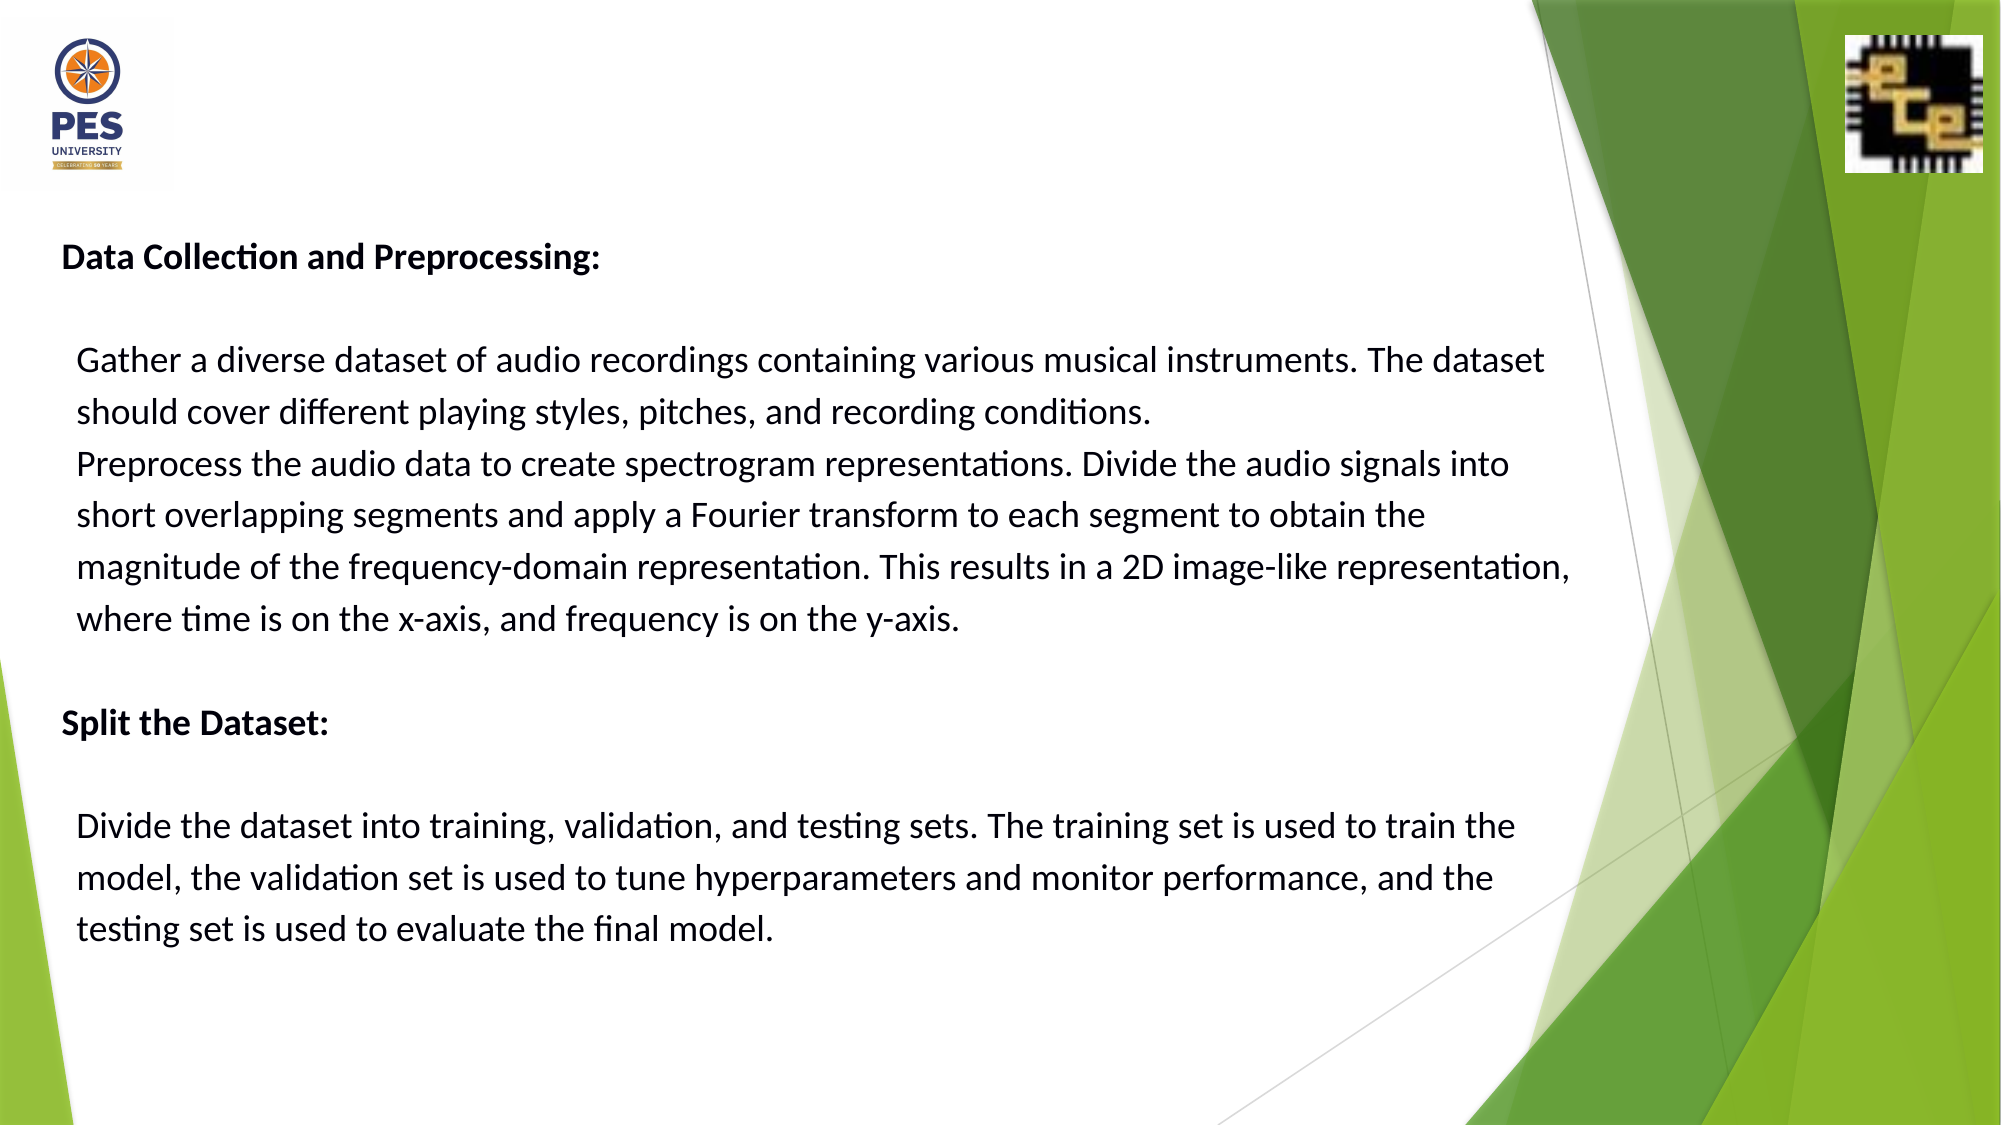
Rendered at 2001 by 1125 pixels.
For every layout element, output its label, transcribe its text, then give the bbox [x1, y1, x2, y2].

picture [0, 17, 175, 191]
text_box Data Collection and Preprocessing: Gather a diverse dataset of audio recordings containing various musical instruments. The dataset should cover different playing styles, pitches, and recording conditions. Preprocess the audio data to create spectrogram representations. Divide the audio signals into short overlapping segments and apply a Fourier transform to each segment to obtain the magnitude of the frequency-domain representation. This results in a 2D image-like representation, where time is on the x-axis, and frequency is on the y-axis. Split the Dataset: Divide the dataset into training, validation, and testing sets. The training set is used to train the model, the validation set is used to tune hyperparameters and monitor performance, and the testing set is used to evaluate the final model. [46, 172, 1604, 1009]
picture [1844, 34, 1983, 174]
